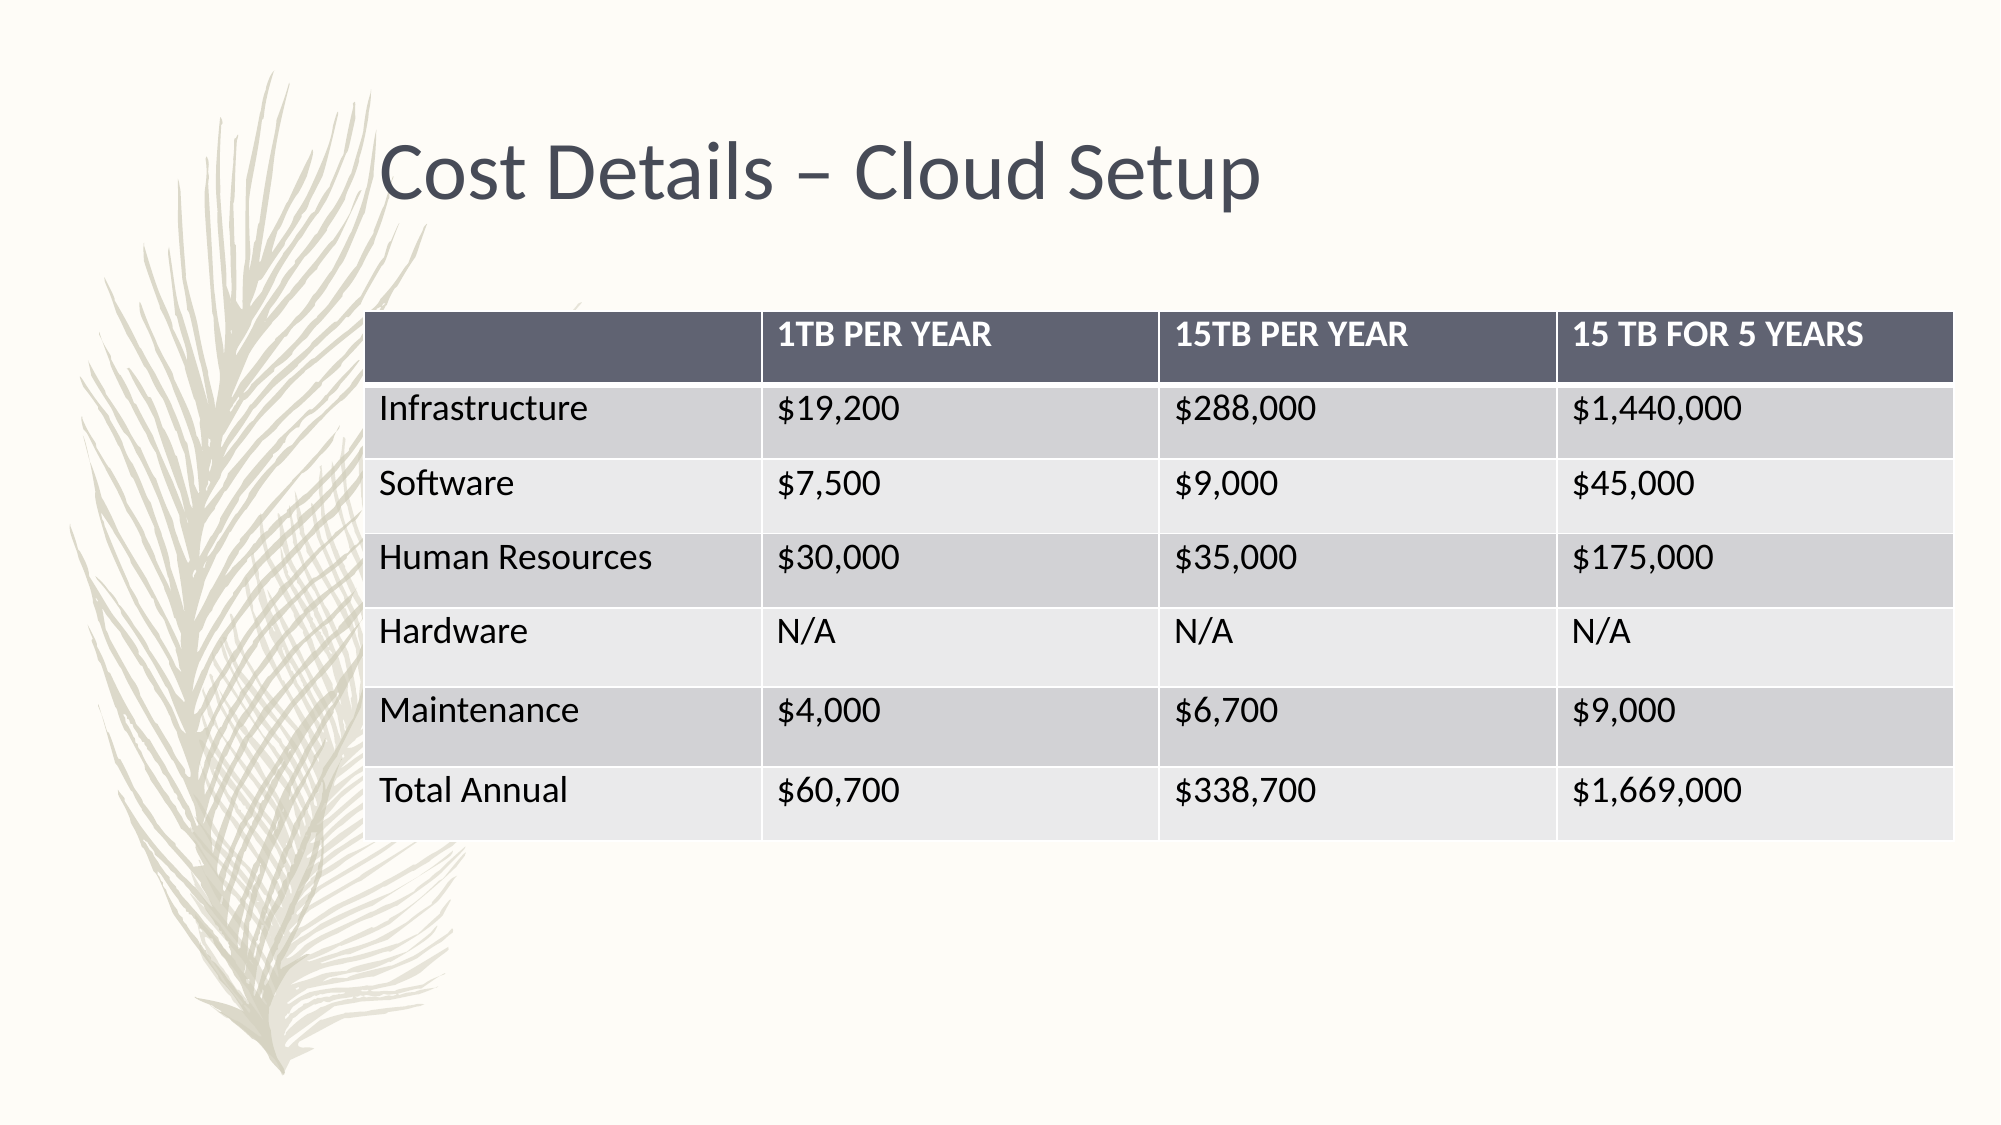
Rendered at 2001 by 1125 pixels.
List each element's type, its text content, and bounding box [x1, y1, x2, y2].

table_cell $60,700 [763, 768, 1158, 840]
table_cell $9,000 [1558, 688, 1953, 766]
table_cell $1,440,000 [1558, 388, 1953, 458]
table_cell $35,000 [1160, 534, 1556, 607]
table_cell Human Resources [365, 534, 761, 607]
table_cell Hardware [365, 609, 761, 686]
title Cost Details – Cloud Setup [364, 112, 2000, 250]
table_cell N/A [1558, 609, 1953, 686]
table_header 15 TB FOR 5 YEARS [1558, 312, 1953, 382]
table_header 15TB PER YEAR [1160, 312, 1556, 382]
table_cell $45,000 [1558, 460, 1953, 533]
table_header [365, 312, 761, 382]
table_cell $6,700 [1160, 688, 1556, 766]
table_cell Software [365, 460, 761, 533]
table_cell $7,500 [763, 460, 1158, 533]
table_cell Infrastructure [365, 388, 761, 458]
table_cell $1,669,000 [1558, 768, 1953, 840]
table_cell $338,700 [1160, 768, 1556, 840]
table_cell $9,000 [1160, 460, 1556, 533]
table_cell $288,000 [1160, 388, 1556, 458]
table_header 1TB PER YEAR [763, 312, 1158, 382]
table_cell $30,000 [763, 534, 1158, 607]
table_cell $19,200 [763, 388, 1158, 458]
table_cell $175,000 [1558, 534, 1953, 607]
table_cell Total Annual [365, 768, 761, 840]
table_cell N/A [1160, 609, 1556, 686]
table_cell N/A [763, 609, 1158, 686]
table_cell Maintenance [365, 688, 761, 766]
table_cell $4,000 [763, 688, 1158, 766]
